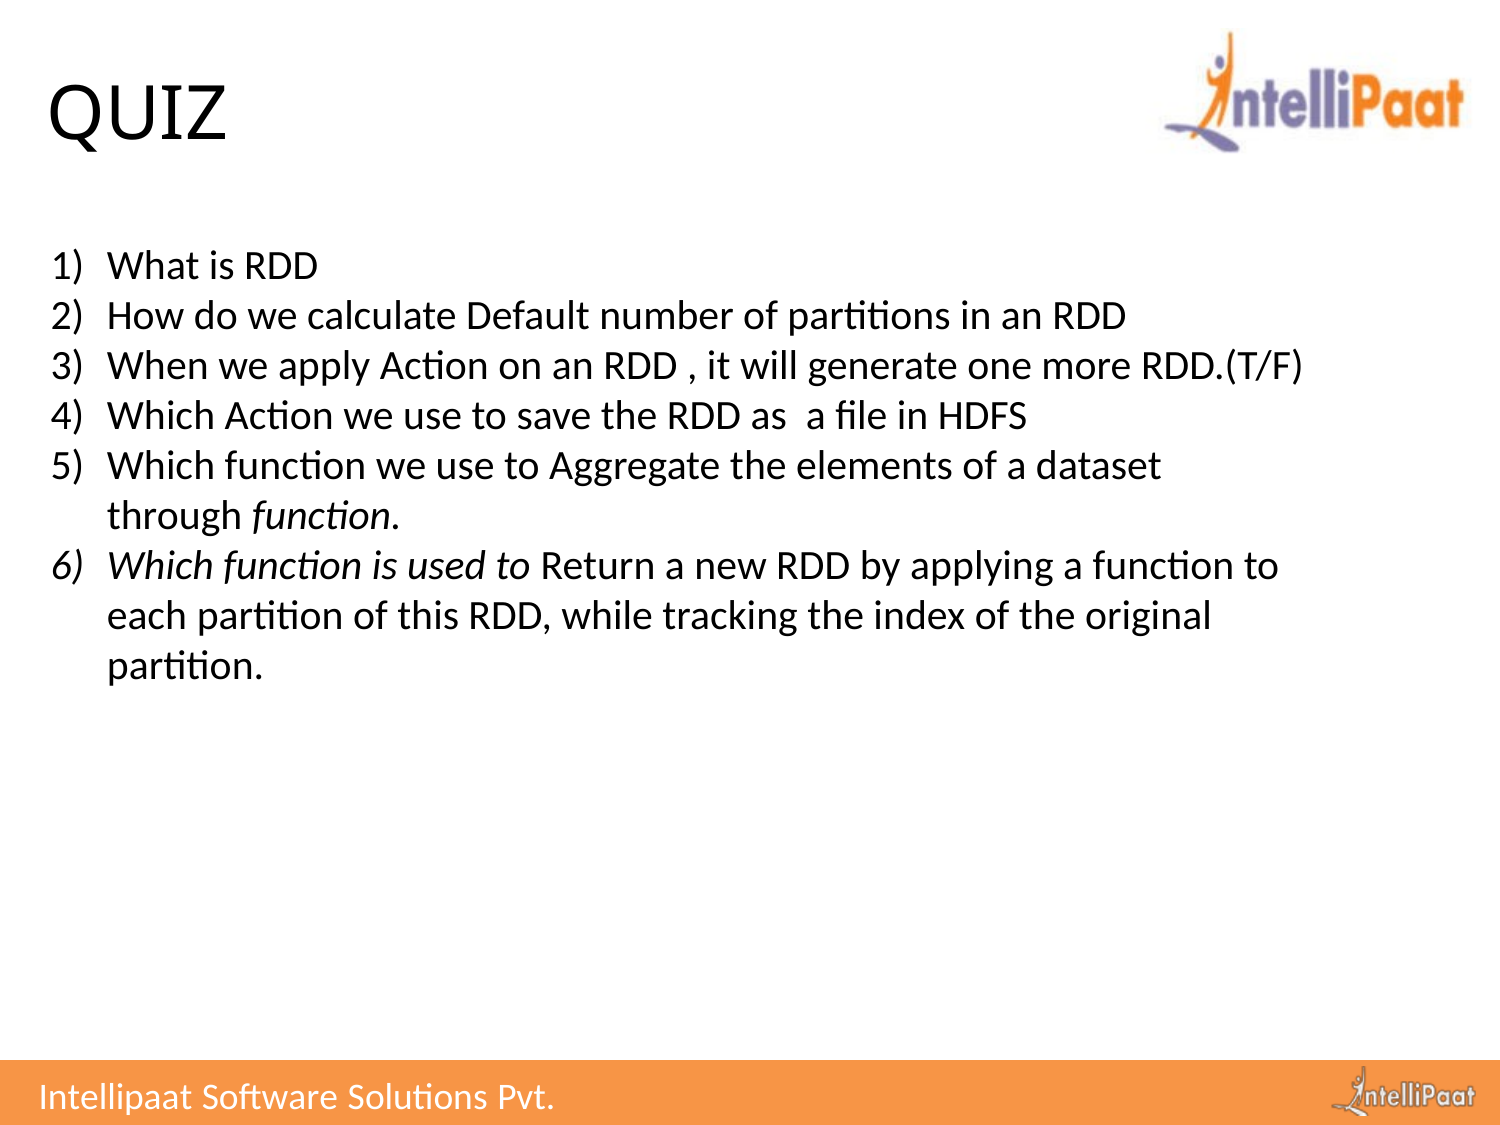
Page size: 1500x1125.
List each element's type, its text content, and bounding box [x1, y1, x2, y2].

title QUIZ [46, 64, 1121, 156]
picture [1324, 1066, 1493, 1116]
text_box [1121, 28, 1473, 159]
list What is RDD How do we calculate Default number of partitions in an RDD When we apply Action on an RDD , it will generate one more RDD.(T/F) Which Action we use to save the RDD as a file in HDFS Which function we use to Aggregate the elements of a dataset through function. Which function is used to Return a new RDD by applying a function to each partition of this RDD, while tracking the index of the original partition. [50, 237, 1325, 920]
footer Intellipaat Software Solutions Pvt. Ltd. [36, 1072, 620, 1125]
